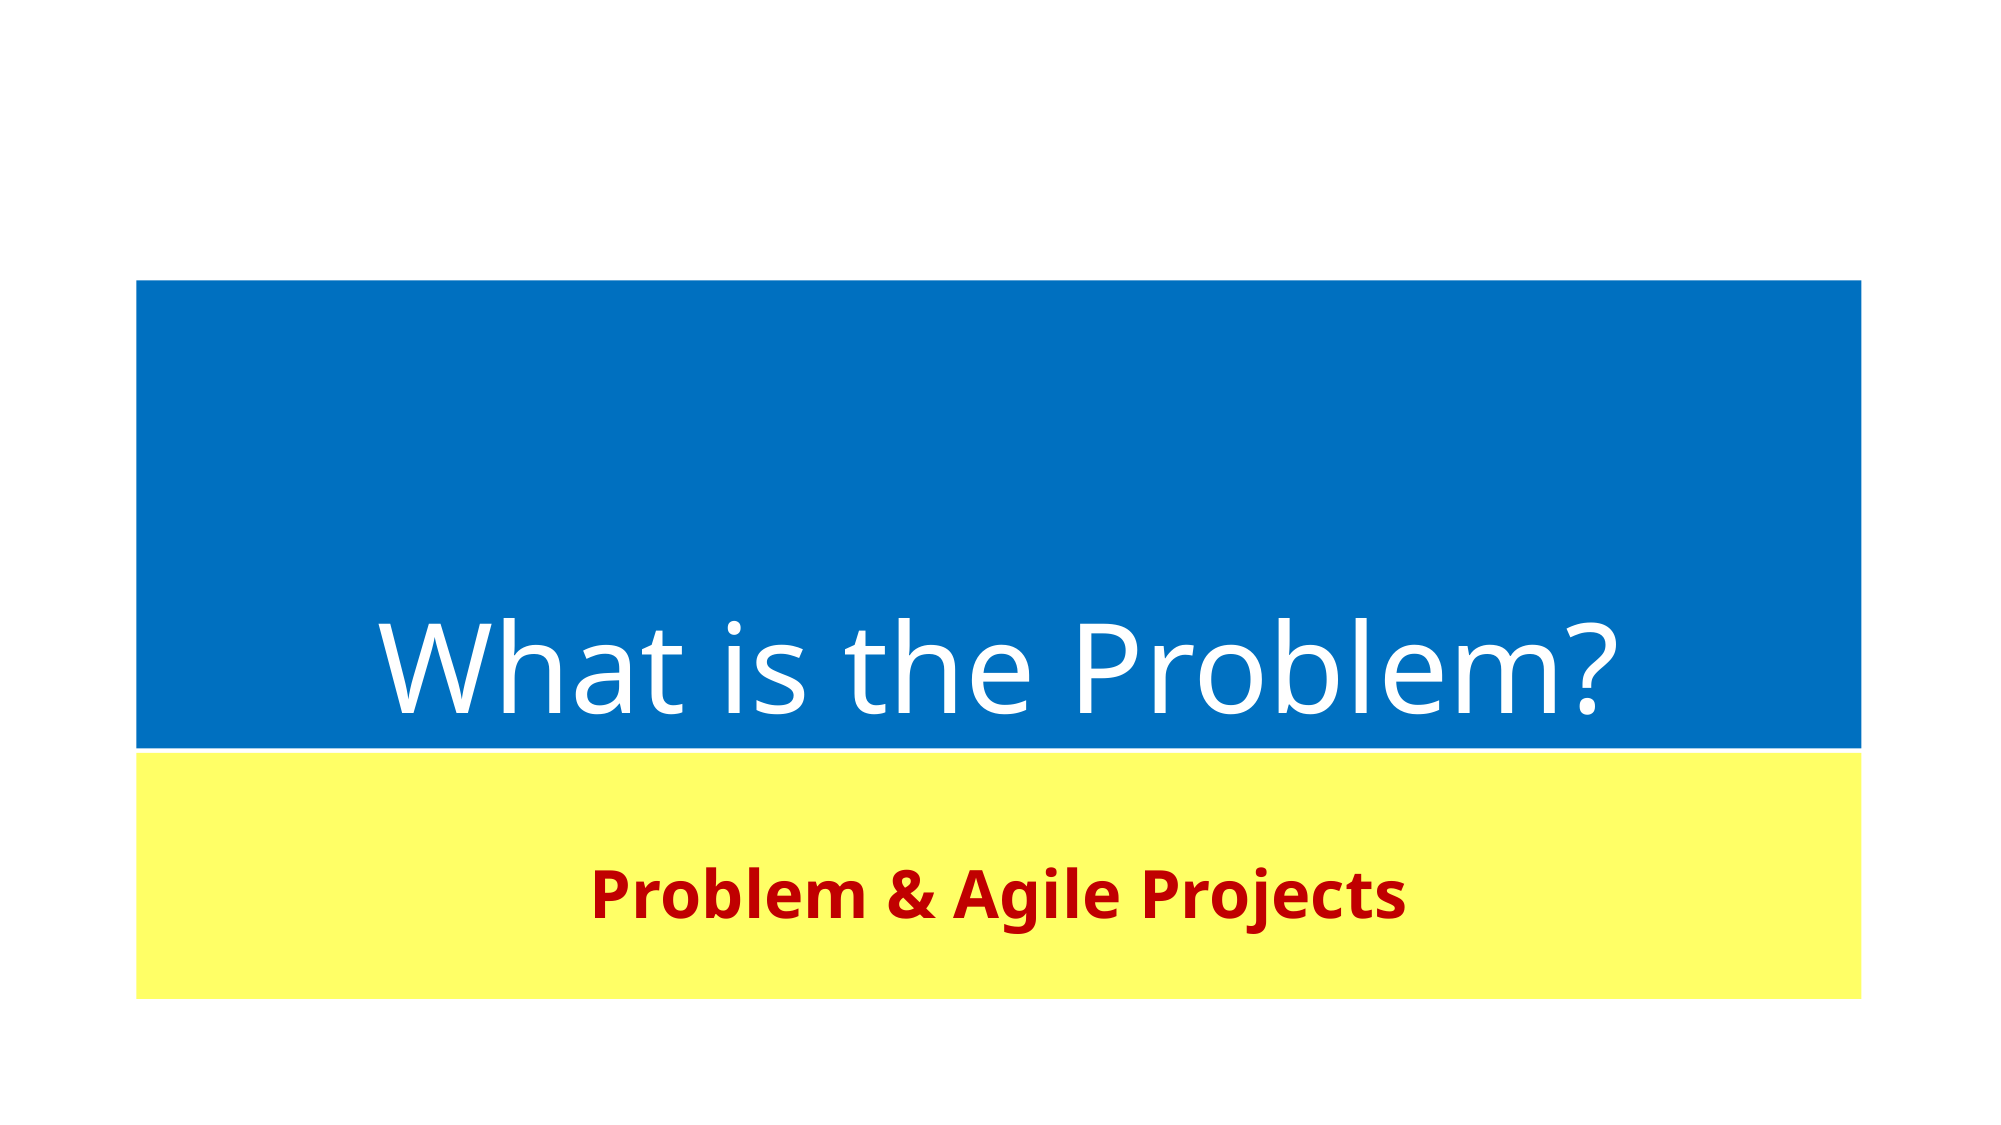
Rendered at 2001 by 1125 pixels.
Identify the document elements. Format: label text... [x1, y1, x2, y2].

title What is the Problem? [136, 280, 1862, 749]
list Problem & Agile Projects [136, 752, 1862, 999]
